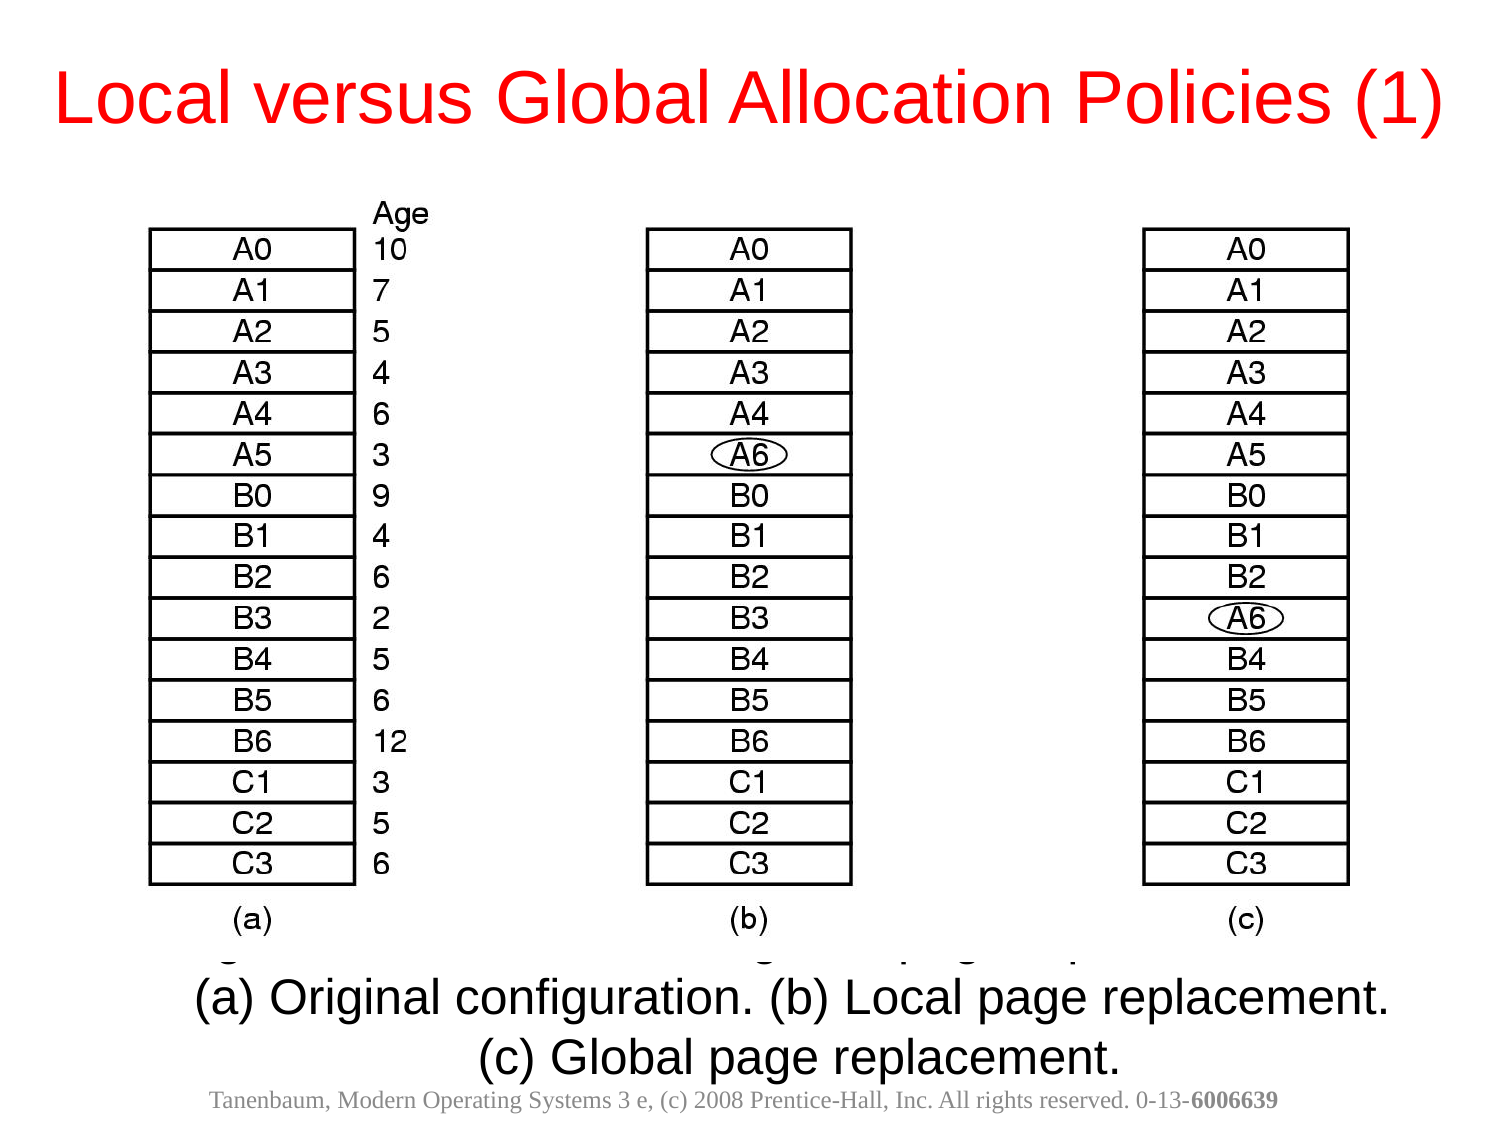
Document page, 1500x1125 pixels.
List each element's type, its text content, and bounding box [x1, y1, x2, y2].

text_box Figure 3-23. Local versus global page replacement. (a) Original configuration. (b) Local page replacement. (c) Global page replacement. [0, 897, 1500, 1035]
text_box Tanenbaum, Modern Operating Systems 3 e, (c) 2008 Prentice-Hall, Inc. All rights reserved. 0-13-6006639 [29, 1077, 1459, 1120]
picture [145, 163, 1355, 962]
text_box Local versus Global Allocation Policies (1) [0, 0, 1500, 188]
